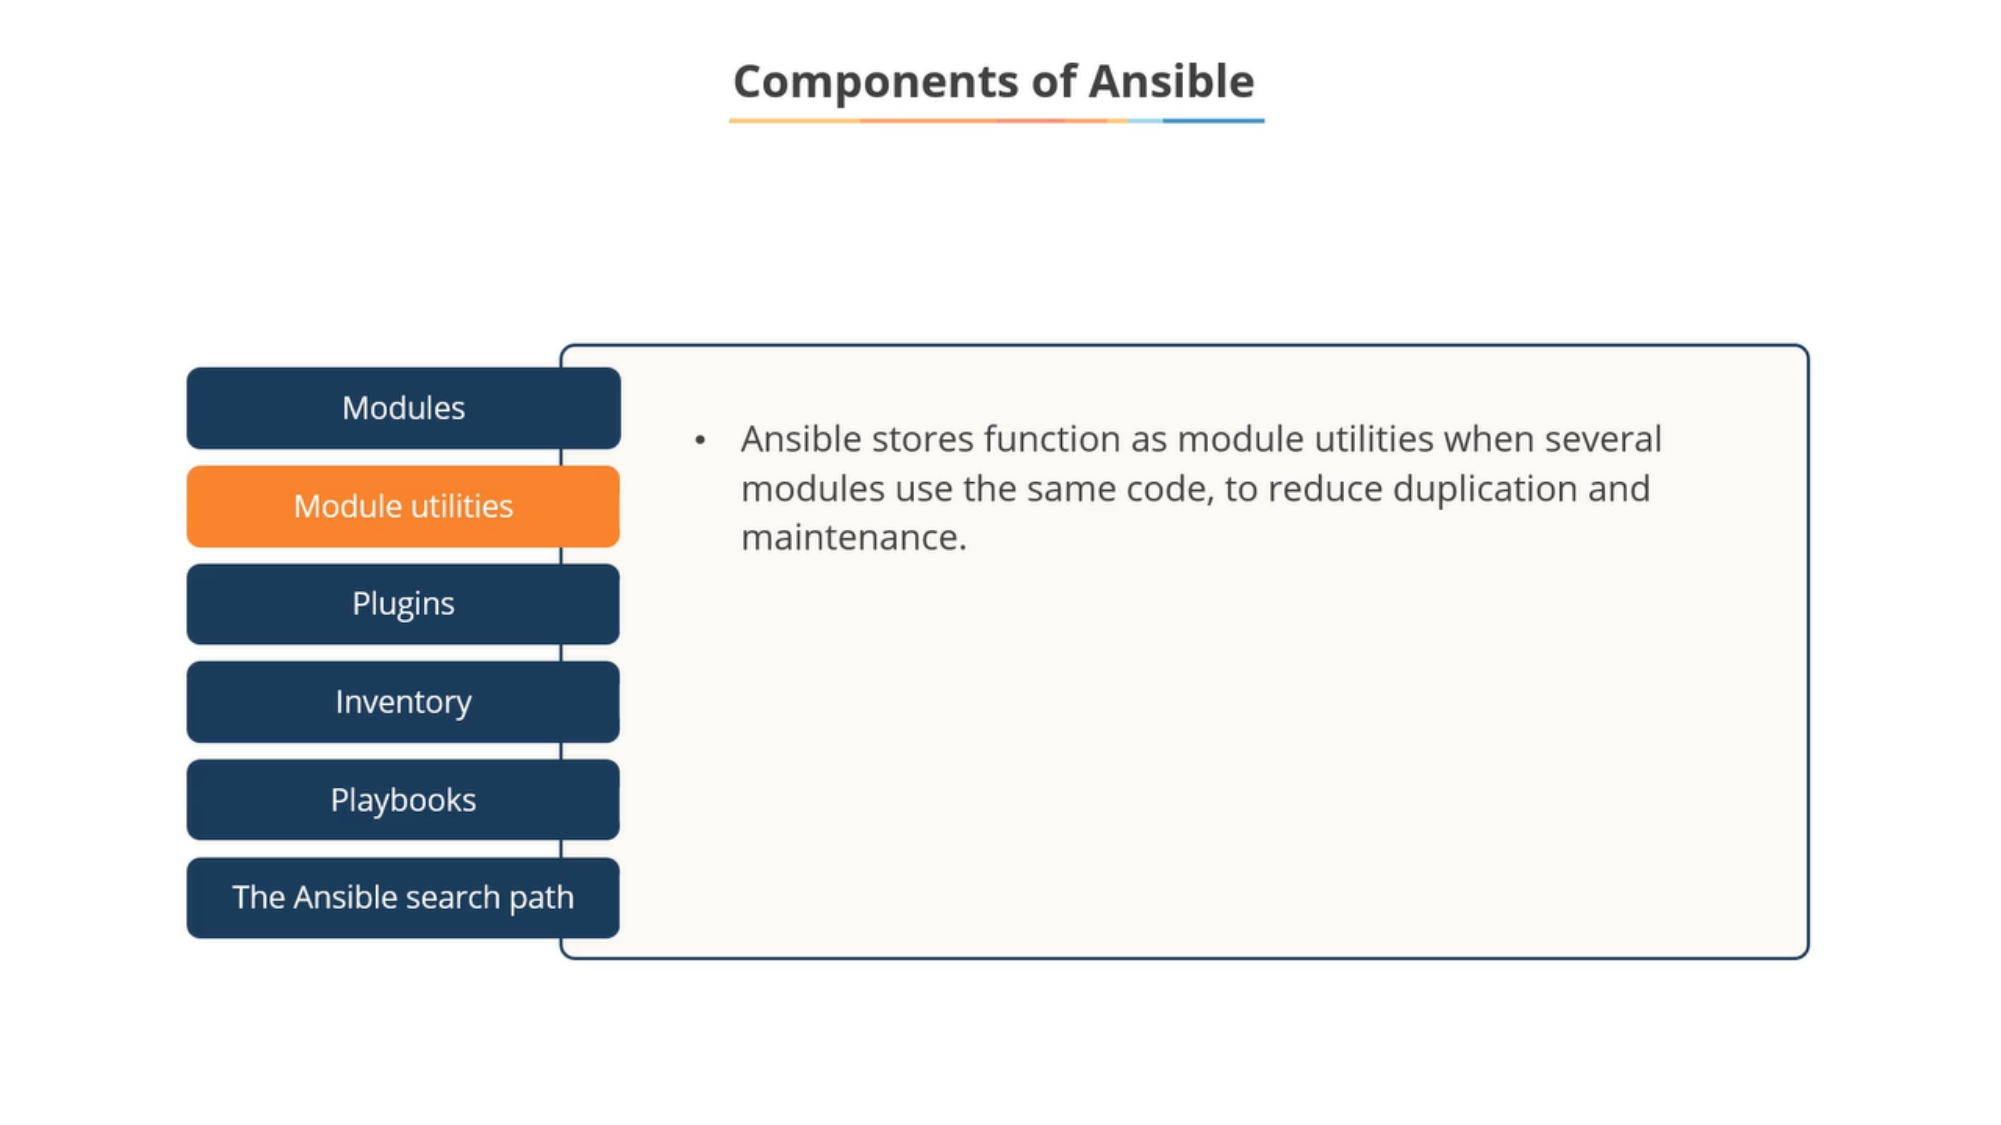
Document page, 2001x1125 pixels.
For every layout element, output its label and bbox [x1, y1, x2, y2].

picture [107, 27, 1893, 1098]
